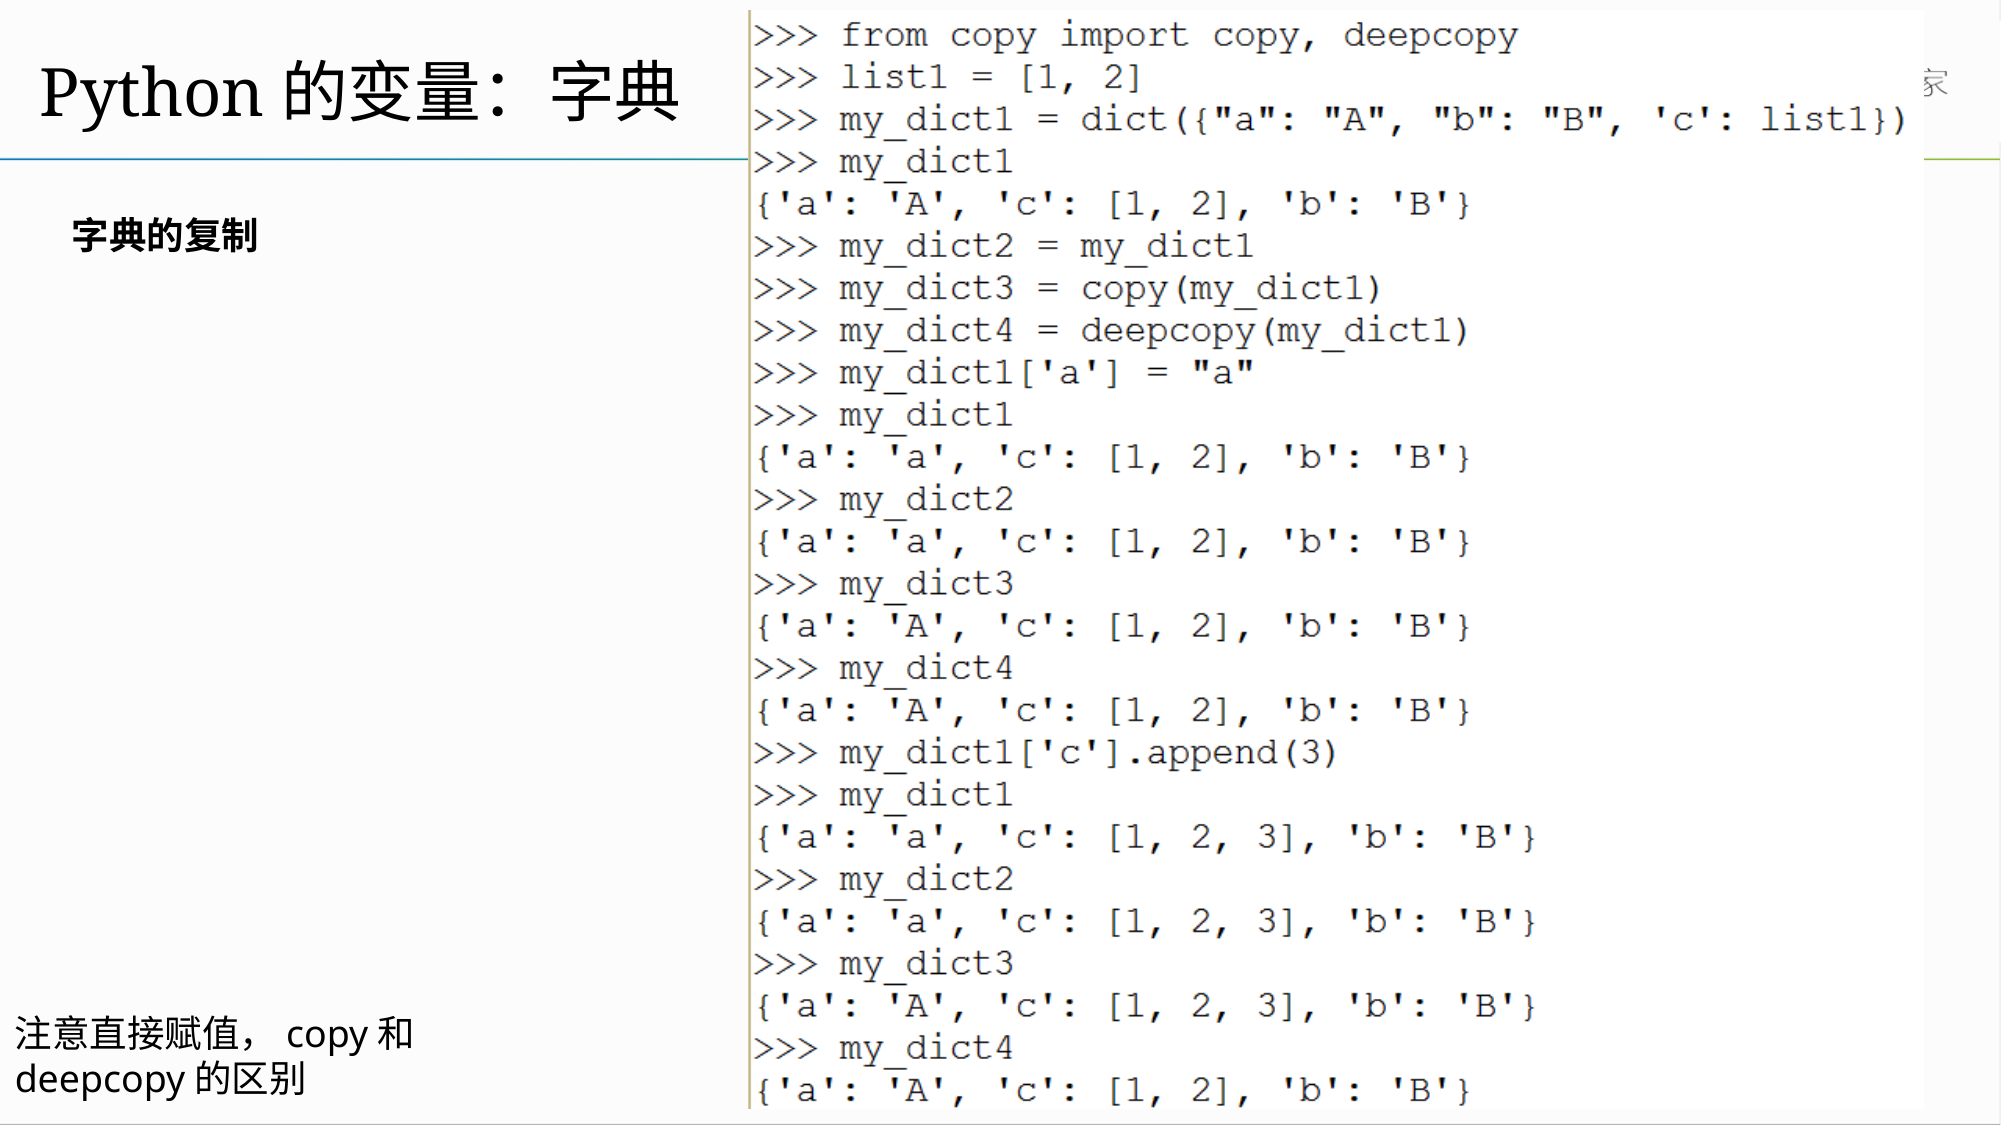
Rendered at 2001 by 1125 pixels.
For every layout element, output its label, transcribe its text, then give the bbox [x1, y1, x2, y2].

text_box 注意直接赋值，copy和deepcopy的区别 [0, 1002, 529, 1108]
picture [0, 0, 2001, 1125]
text_box 字典的复制 [56, 204, 275, 265]
text_box Python的变量：字典 [25, 42, 697, 138]
